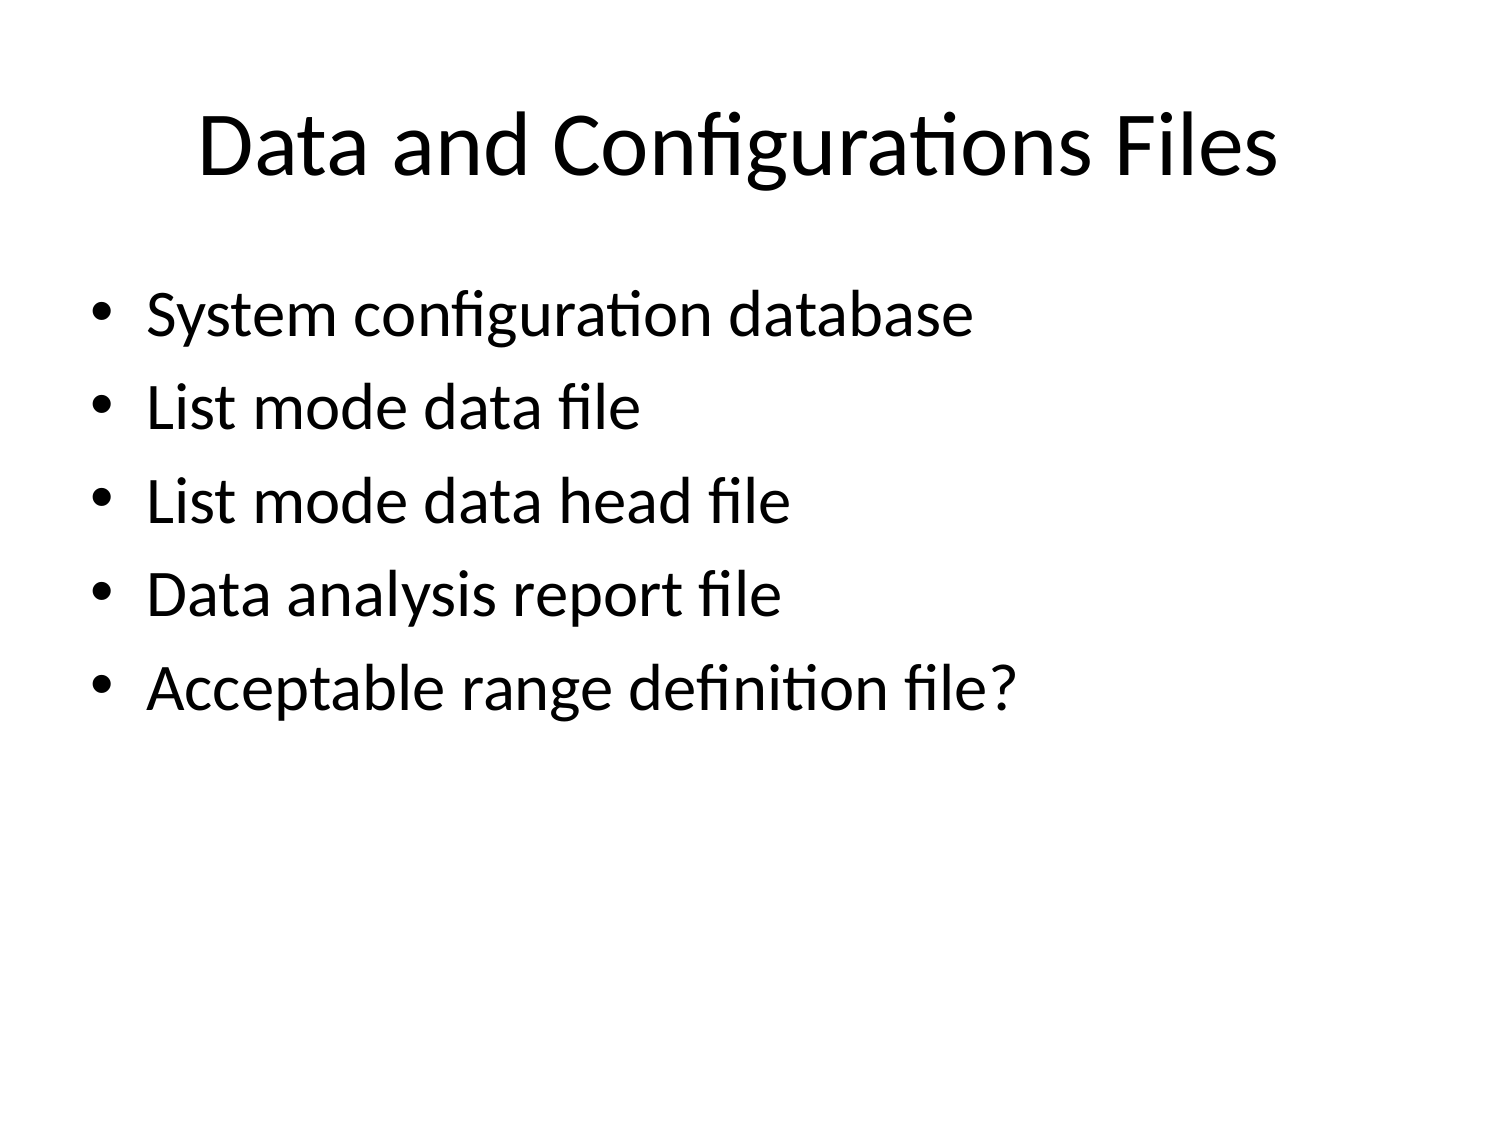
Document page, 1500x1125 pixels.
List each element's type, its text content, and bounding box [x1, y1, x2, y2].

list System configuration database List mode data file List mode data head file Data analysis report file Acceptable range definition file? [75, 262, 1425, 1005]
title Data and Configurations Files [75, 45, 1425, 233]
